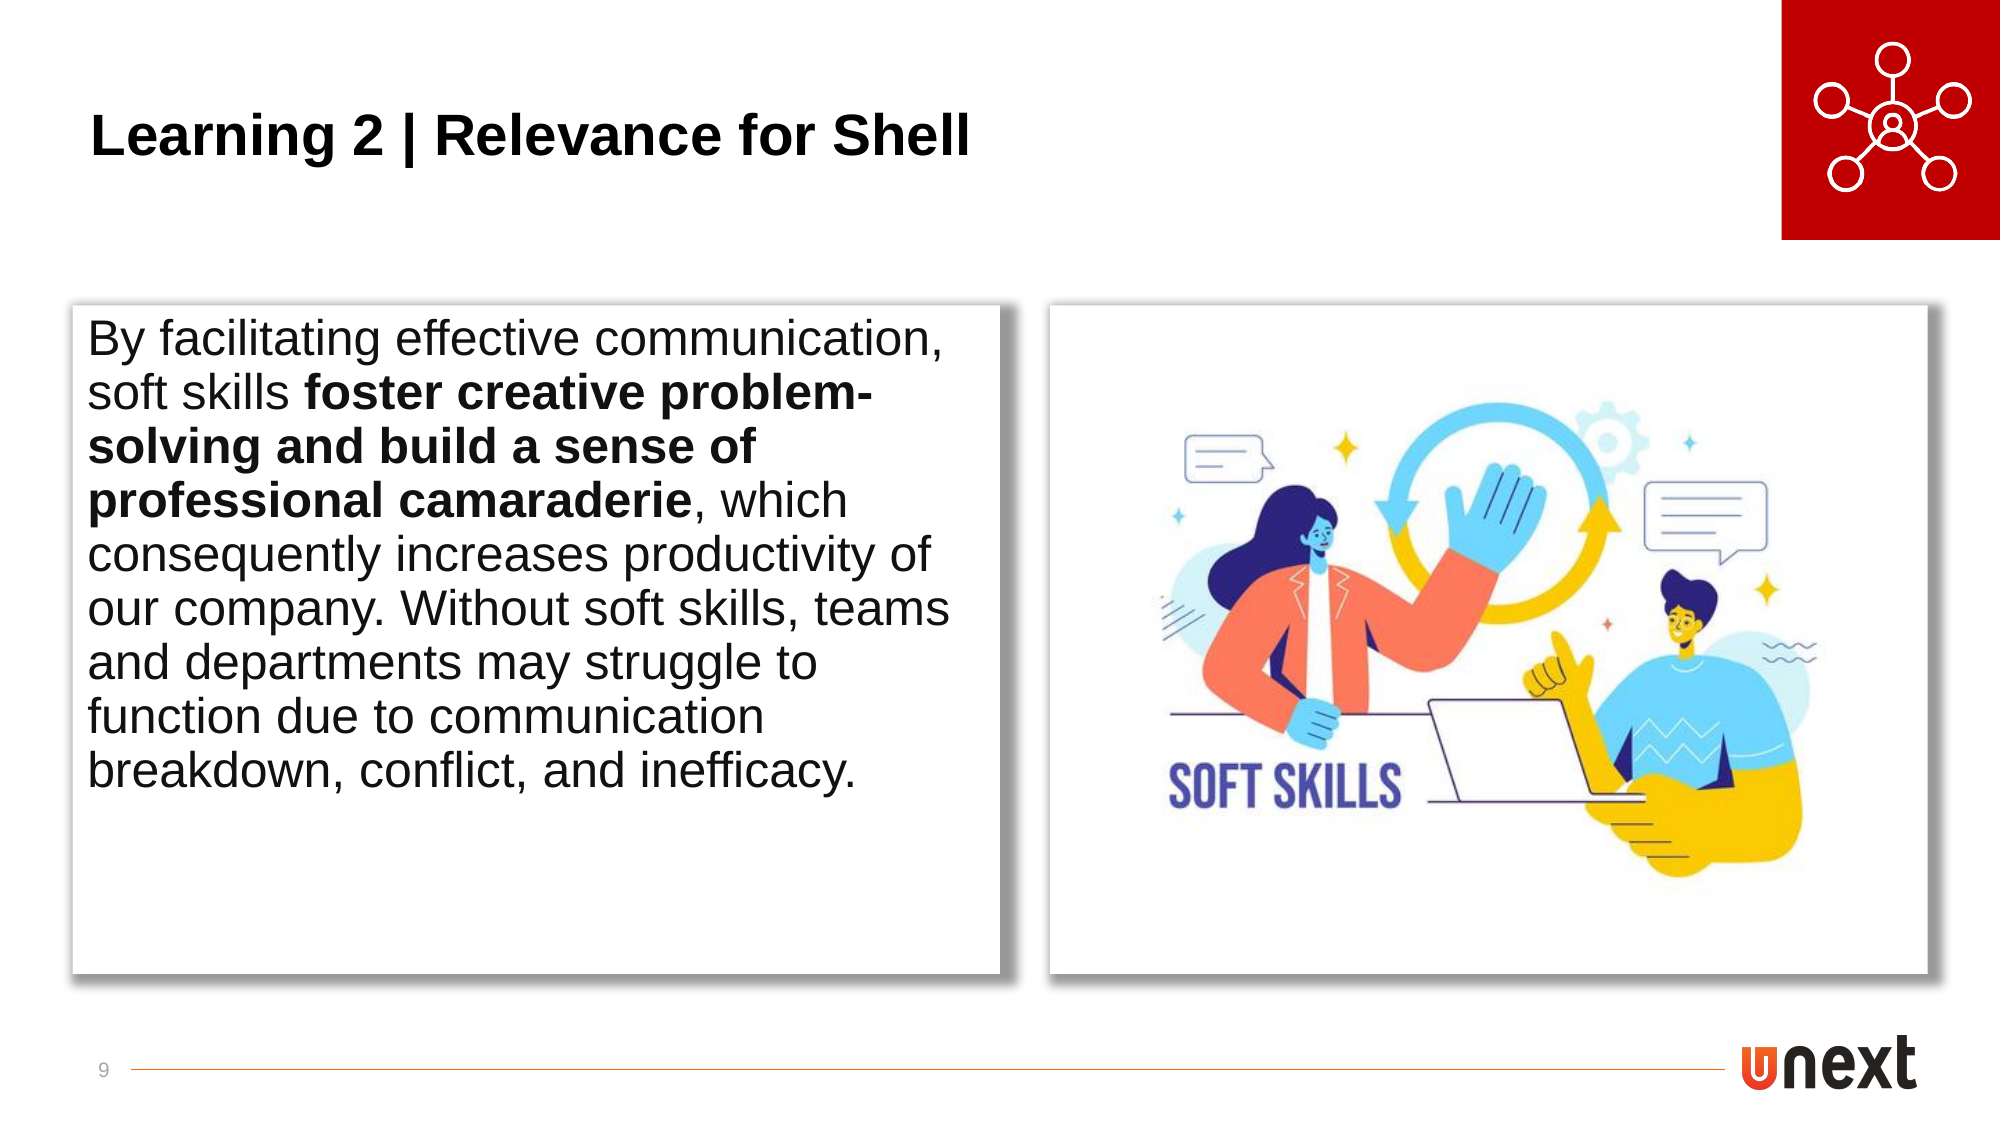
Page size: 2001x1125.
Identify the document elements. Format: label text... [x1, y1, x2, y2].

picture [1795, 19, 1990, 214]
slide_number 9 [48, 1047, 110, 1091]
text_box By facilitating effective communication, soft skills foster creative problem-solving and build a sense of professional camaraderie, which consequently increases productivity of our company. Without soft skills, teams and departments may struggle to function due to communication breakdown, conflict, and inefficacy. [72, 305, 1000, 974]
text_box [1781, 0, 2000, 241]
title Learning 2 | Relevance for Shell [76, 78, 1795, 196]
picture [1096, 363, 1882, 916]
text_box [Add a graphic that provides view of how Shell implements this learning] [1050, 305, 1928, 974]
picture [1742, 1035, 1917, 1090]
